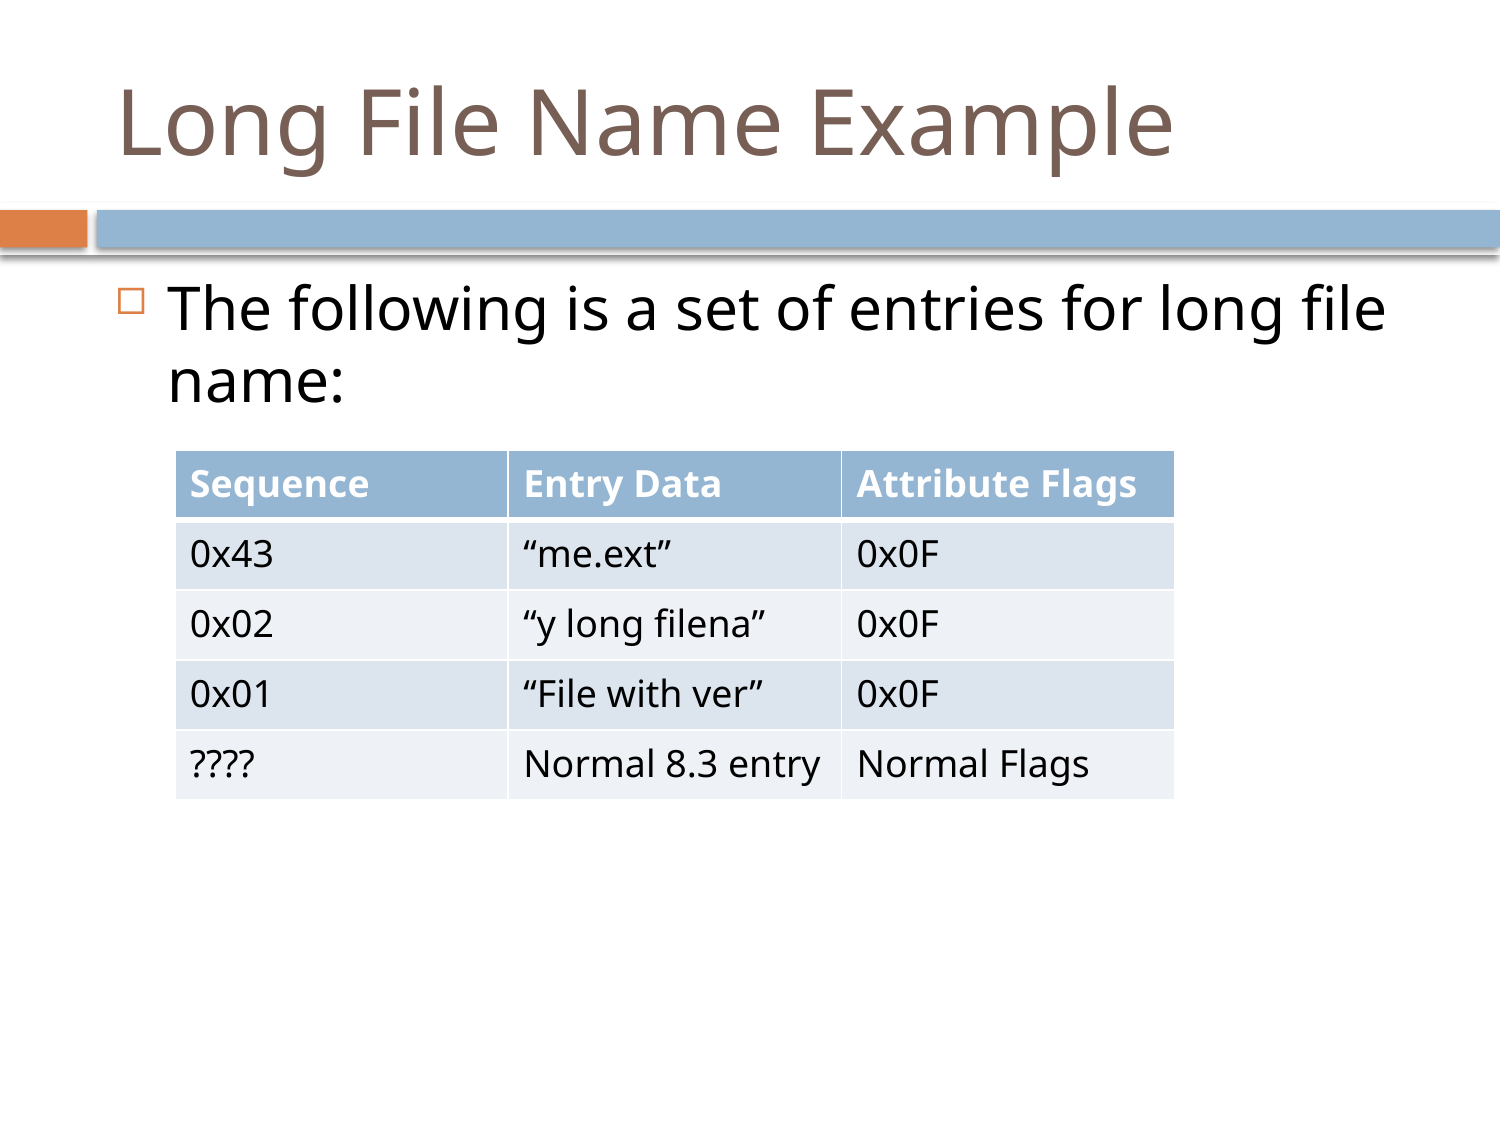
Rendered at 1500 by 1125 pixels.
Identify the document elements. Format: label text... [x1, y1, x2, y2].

table_cell 0x0F [842, 591, 1174, 659]
table_cell Normal 8.3 entry [509, 731, 841, 799]
list The following is a set of entries for long file name: [100, 262, 1438, 1000]
table_cell 0x43 [176, 523, 507, 589]
title Long File Name Example [100, 37, 1438, 200]
table_cell Normal Flags [842, 731, 1174, 799]
table_cell 0x01 [176, 661, 507, 729]
table_cell 0x02 [176, 591, 507, 659]
table_cell “me.ext” [509, 523, 841, 589]
table_cell “File with ver” [509, 661, 841, 729]
table_header Attribute Flags [842, 451, 1174, 517]
table_cell 0x0F [842, 661, 1174, 729]
table_cell 0x0F [842, 523, 1174, 589]
table_cell ???? [176, 731, 507, 799]
table_cell “y long filena” [509, 591, 841, 659]
table_header Sequence [176, 451, 507, 517]
table_header Entry Data [509, 451, 841, 517]
